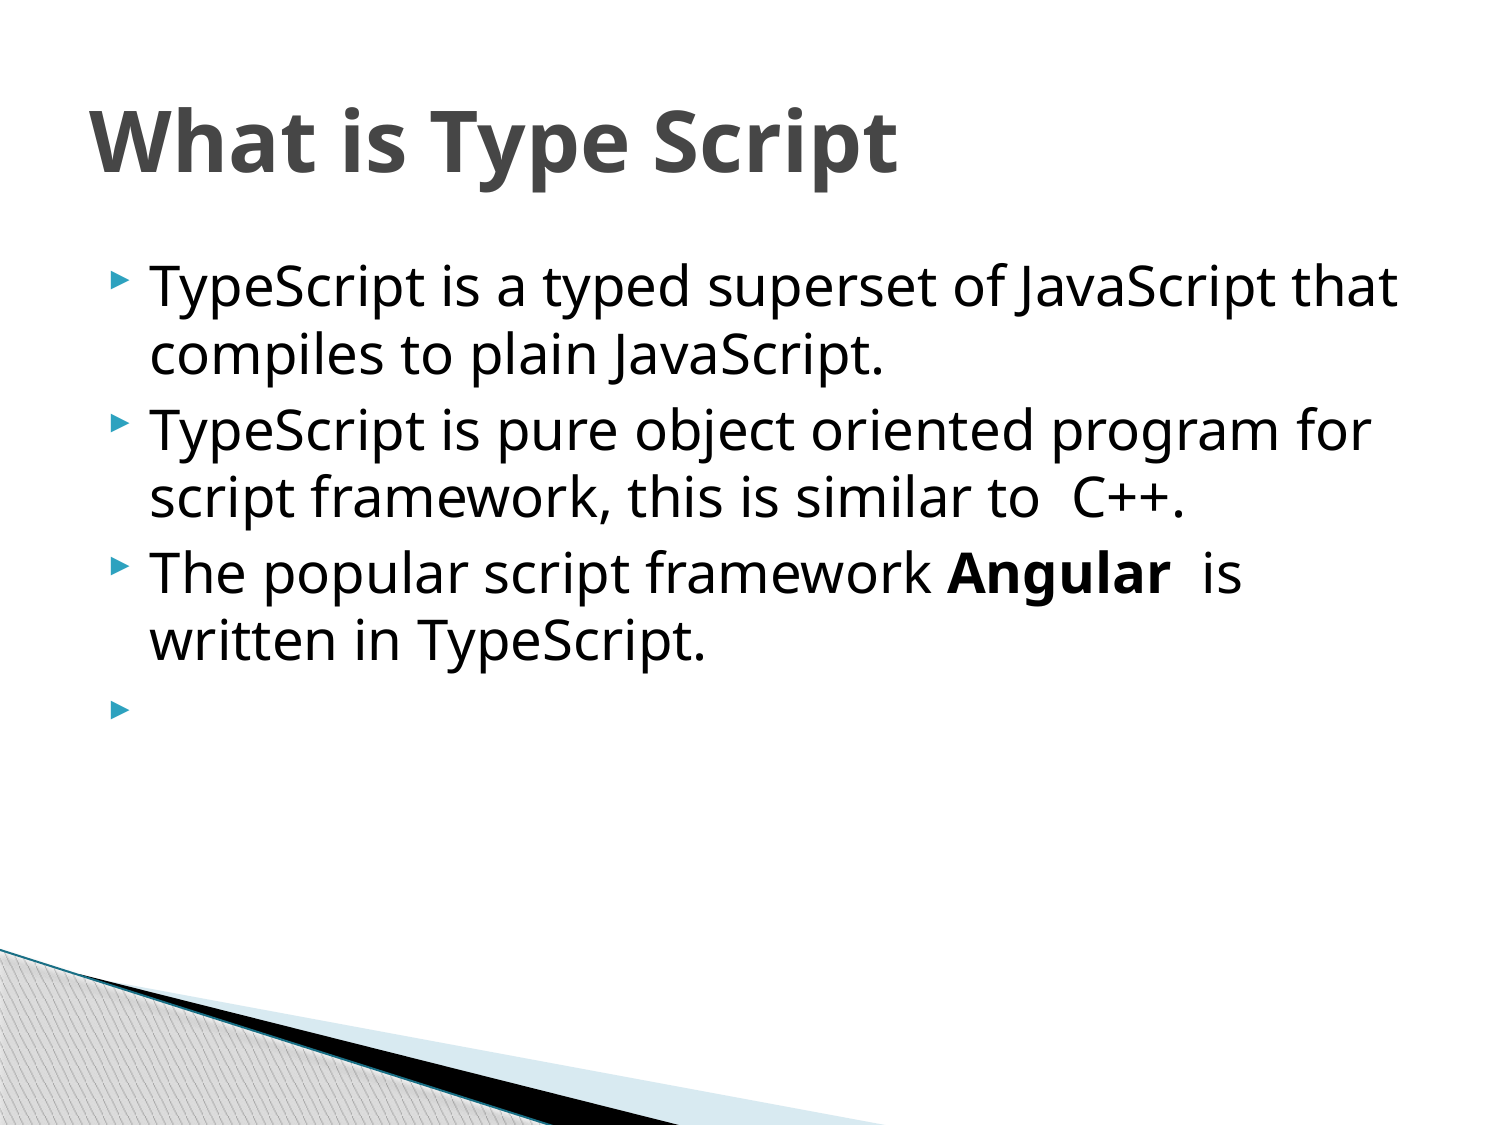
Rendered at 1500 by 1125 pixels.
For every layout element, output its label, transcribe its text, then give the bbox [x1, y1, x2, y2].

title What is Type Script [75, 45, 1425, 233]
list TypeScript is a typed superset of JavaScript that compiles to plain JavaScript. TypeScript is pure object oriented program for script framework, this is similar to C++. The popular script framework Angular is written in TypeScript. [75, 243, 1425, 986]
